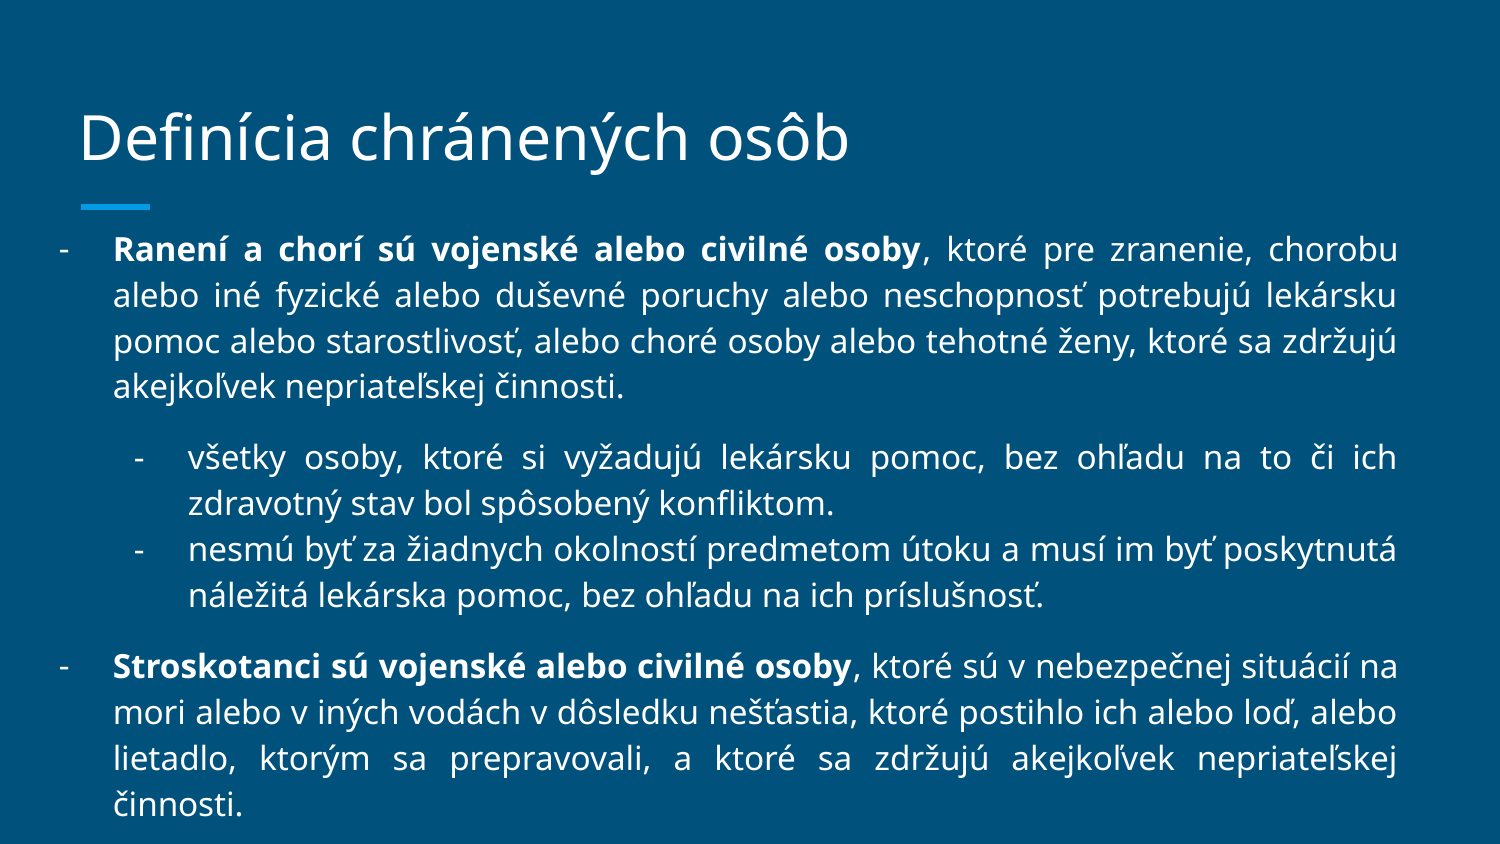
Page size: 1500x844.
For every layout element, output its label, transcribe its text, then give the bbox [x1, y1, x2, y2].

list Ranení a chorí sú vojenské alebo civilné osoby, ktoré pre zranenie, chorobu alebo iné fyzické alebo duševné poruchy alebo neschopnosť potrebujú lekársku pomoc alebo starostlivosť, alebo choré osoby alebo tehotné ženy, ktoré sa zdržujú akejkoľvek nepriateľskej činnosti. všetky osoby, ktoré si vyžadujú lekársku pomoc, bez ohľadu na to či ich zdravotný stav bol spôsobený konfliktom. nesmú byť za žiadnych okolností predmetom útoku a musí im byť poskytnutá náležitá lekárska pomoc, bez ohľadu na ich príslušnosť. Stroskotanci sú vojenské alebo civilné osoby, ktoré sú v nebezpečnej situácií na mori alebo v iných vodách v dôsledku nešťastia, ktoré postihlo ich alebo loď, alebo lietadlo, ktorým sa prepravovali, a ktoré sa zdržujú akejkoľvek nepriateľskej činnosti. [22, 207, 1415, 844]
title Definícia chránených osôb [63, 75, 1437, 188]
